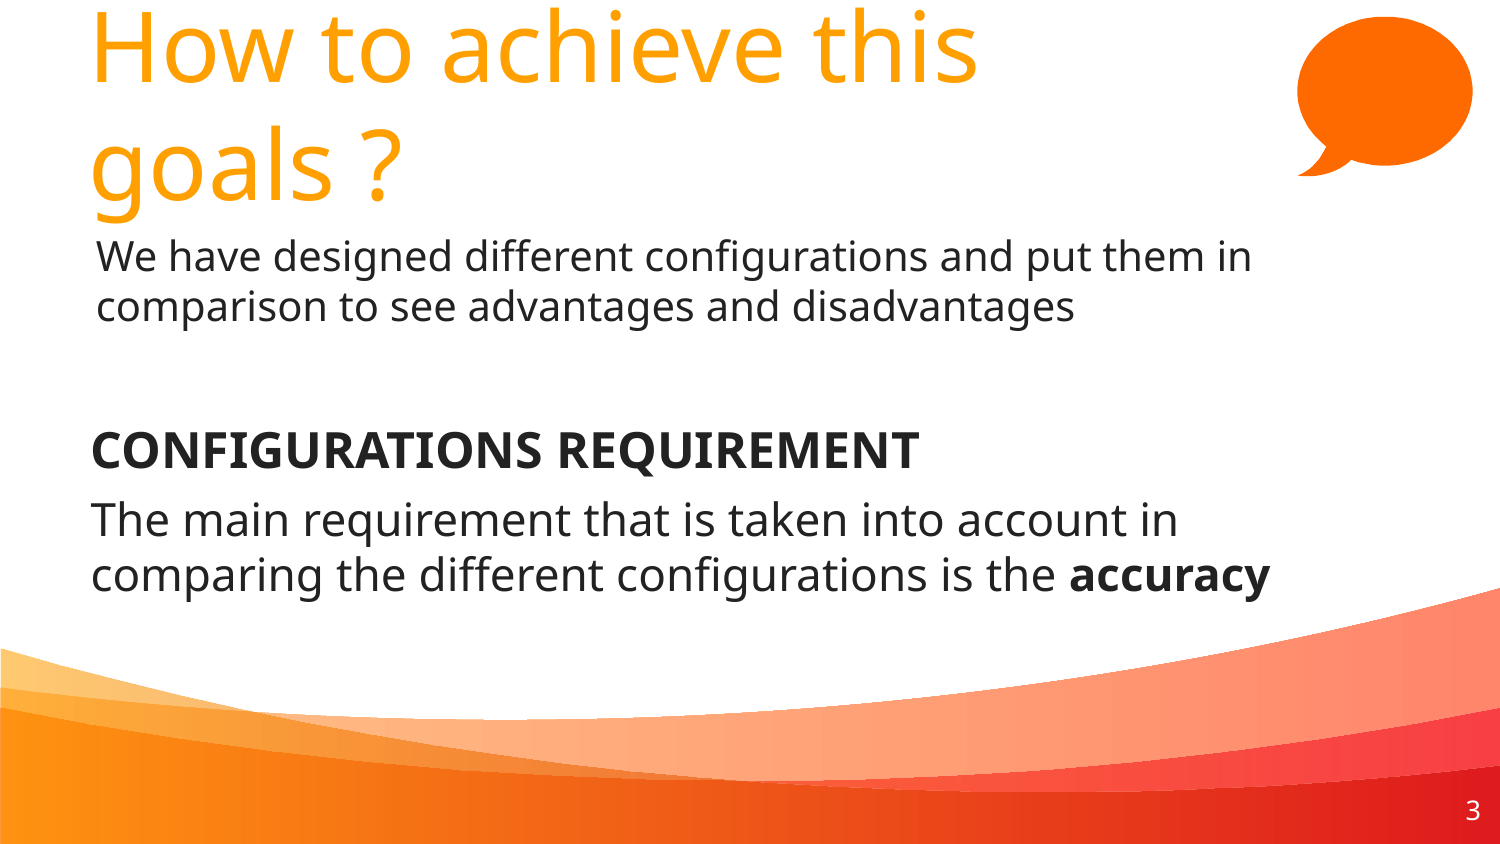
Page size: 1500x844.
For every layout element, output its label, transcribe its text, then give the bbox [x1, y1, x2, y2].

slide_number ‹#› [1391, 779, 1482, 844]
text_box [1297, 16, 1473, 177]
subtitle We have designed different configurations and put them in comparison to see advantages and disadvantages [95, 230, 1408, 408]
subtitle CONFIGURATIONS REQUIREMENT The main requirement that is taken into account in comparing the different configurations is the accuracy [90, 418, 1414, 728]
title How to achieve this goals ? [88, 29, 1311, 220]
